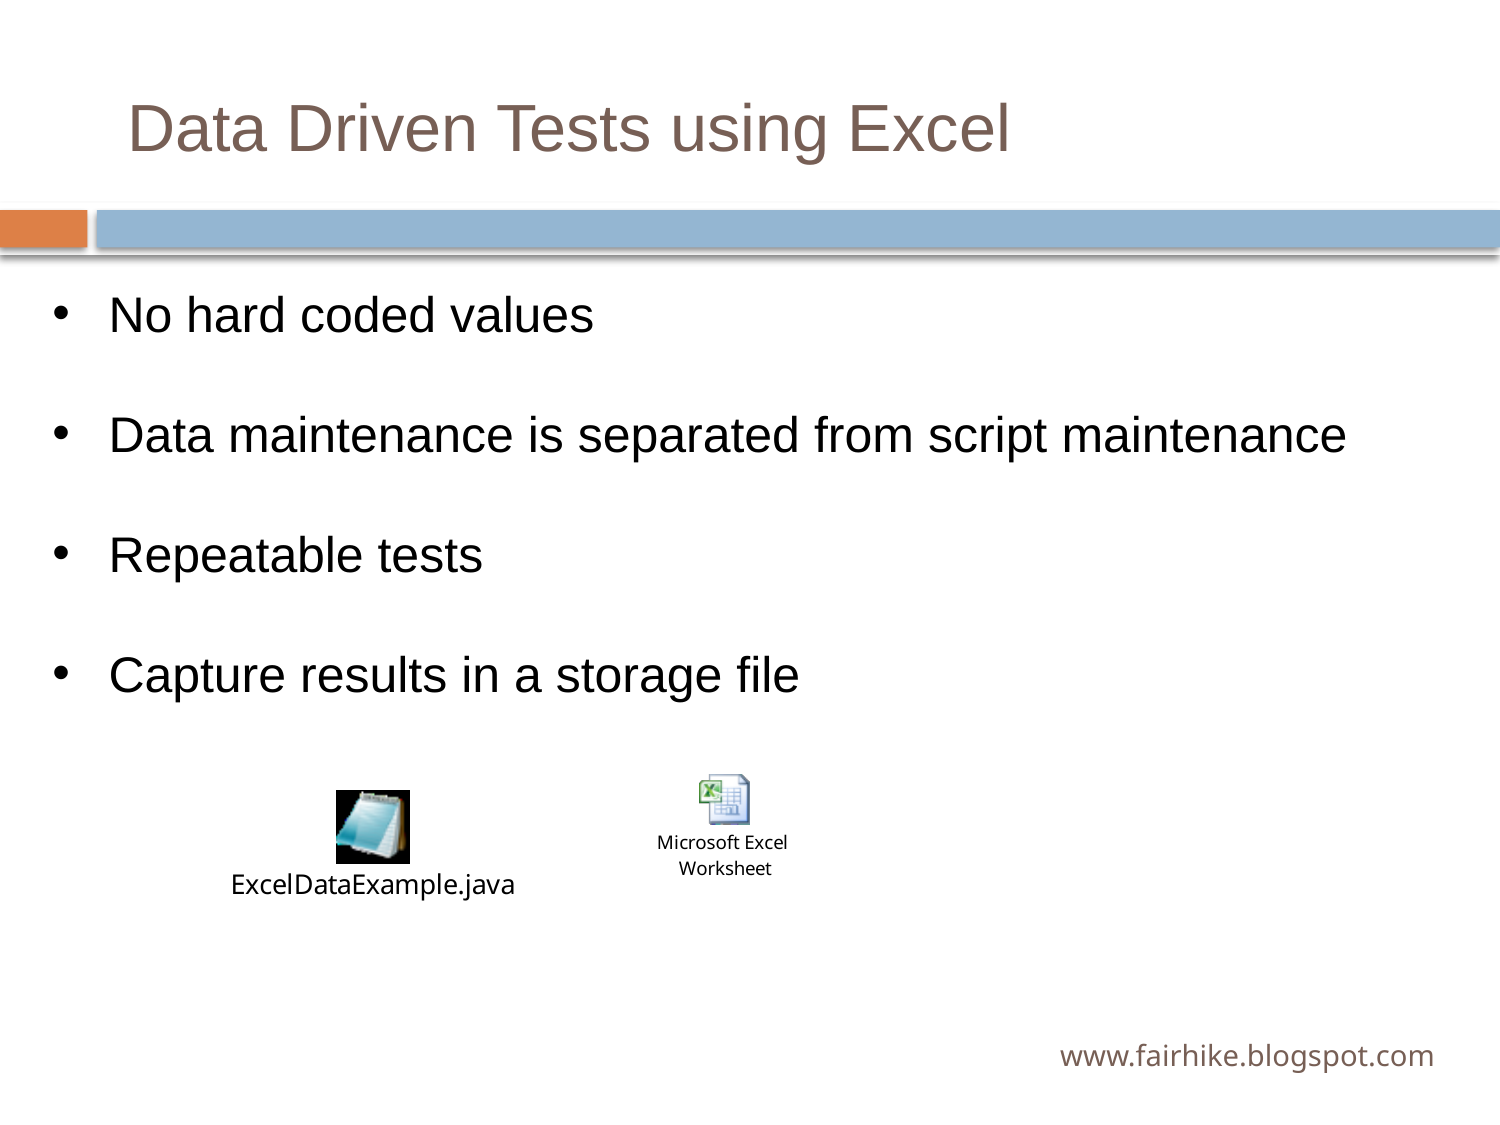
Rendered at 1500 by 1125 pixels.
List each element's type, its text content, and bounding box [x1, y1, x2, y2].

text_box No hard coded values Data maintenance is separated from script maintenance Repeatable tests Capture results in a storage file [37, 274, 1475, 863]
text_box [649, 774, 801, 906]
footer www.fairhike.blogspot.com [99, 1024, 1450, 1085]
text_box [199, 790, 545, 913]
title Data Driven Tests using Excel [112, 62, 1388, 188]
